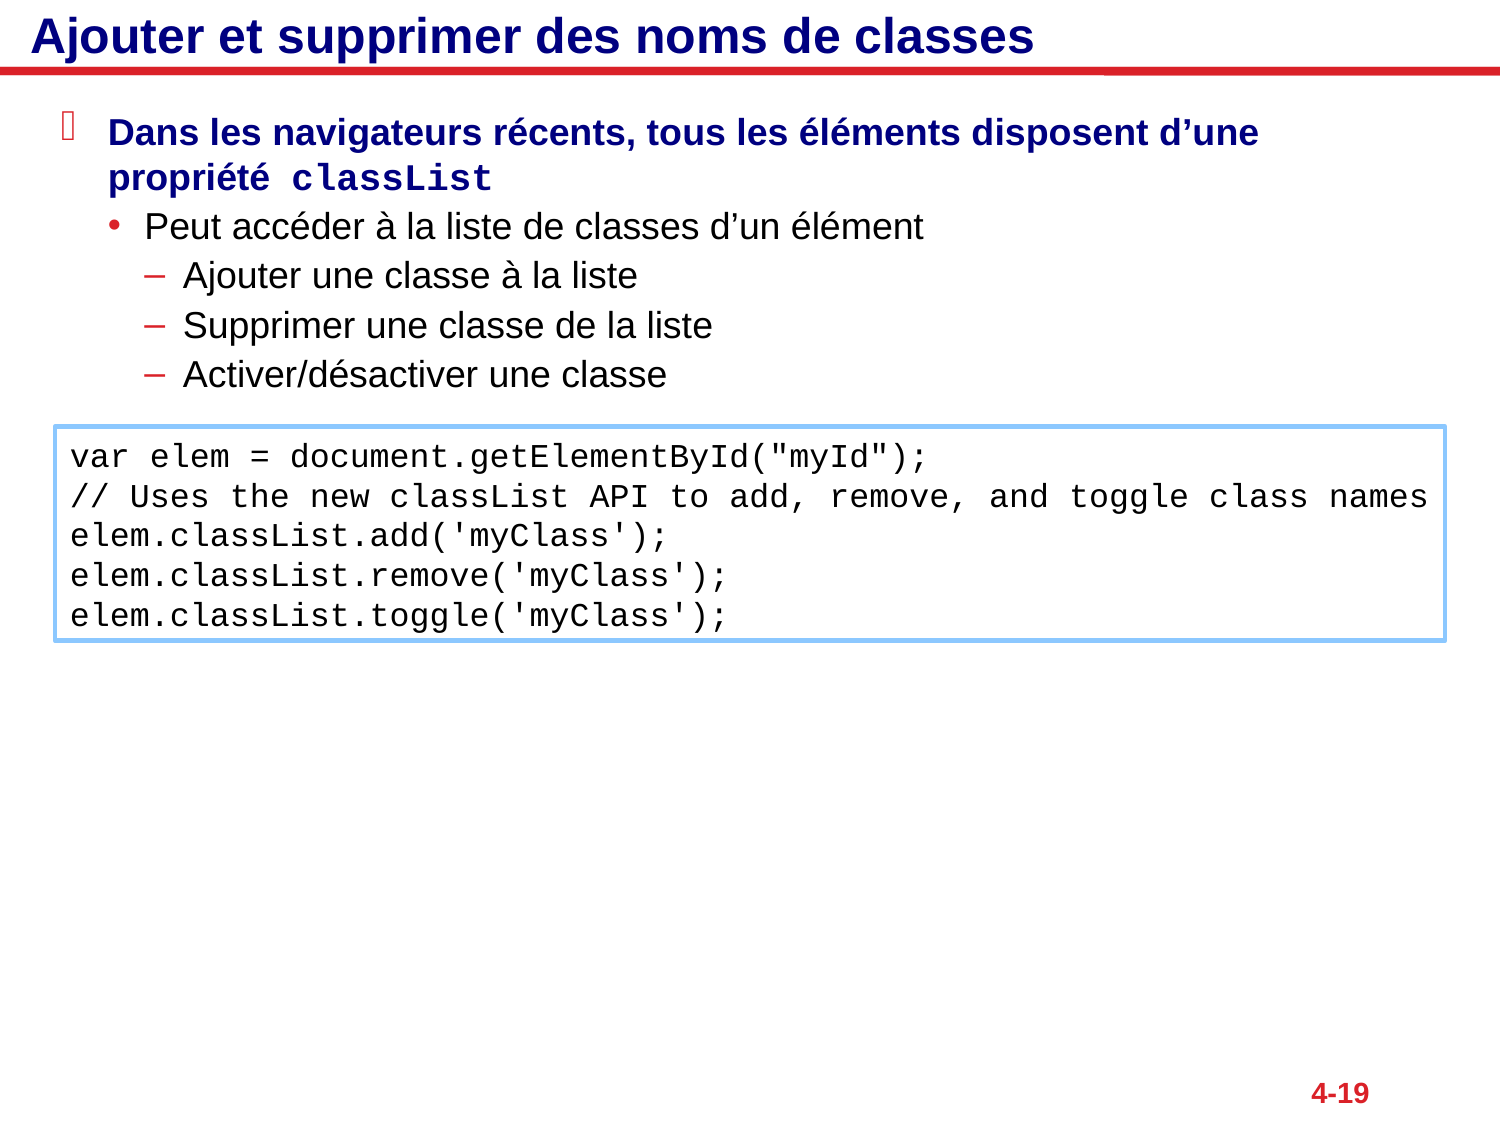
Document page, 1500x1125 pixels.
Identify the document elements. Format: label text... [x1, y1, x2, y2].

title Ajouter et supprimer des noms de classes [0, 0, 1500, 66]
text_box var elem = document.getElementById("myId"); // Uses the new classList API to add, remove, and toggle class names elem.classList.add('myClass'); elem.classList.remove('myClass'); elem.classList.toggle('myClass'); [55, 426, 1445, 641]
list Dans les navigateurs récents, tous les éléments disposent d’une propriété classList Peut accéder à la liste de classes d’un élément Ajouter une classe à la liste Supprimer une classe de la liste Activer/désactiver une classe [45, 100, 1457, 654]
